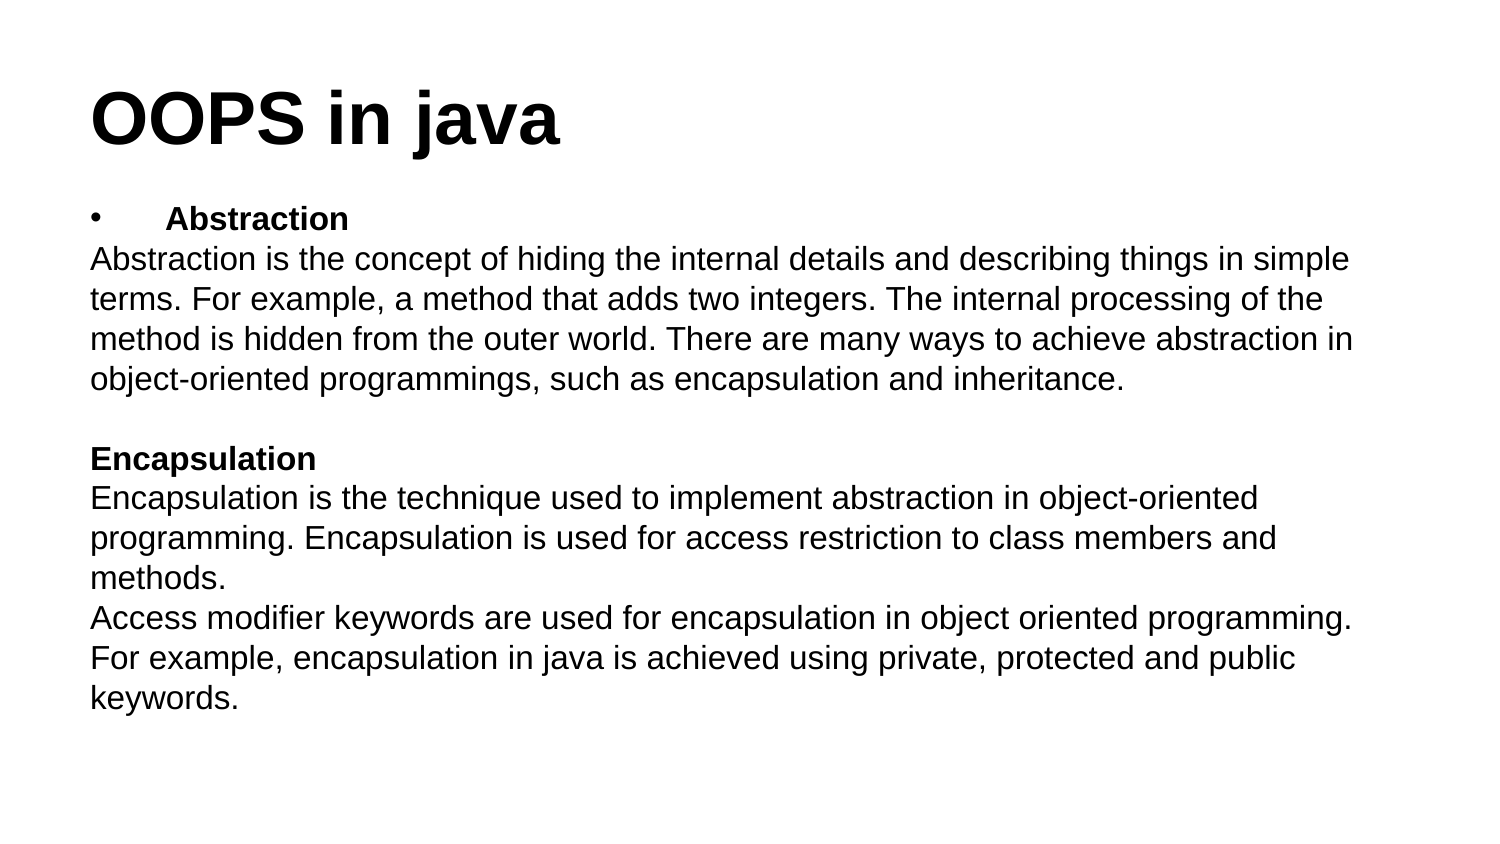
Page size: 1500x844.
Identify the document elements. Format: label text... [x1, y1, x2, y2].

title OOPS in java [75, 33, 1425, 175]
list Abstraction Abstraction is the concept of hiding the internal details and describing things in simple terms. For example, a method that adds two integers. The internal processing of the method is hidden from the outer world. There are many ways to achieve abstraction in object-oriented programmings, such as encapsulation and inheritance. Encapsulation Encapsulation is the technique used to implement abstraction in object-oriented programming. Encapsulation is used for access restriction to class members and methods. Access modifier keywords are used for encapsulation in object oriented programming. For example, encapsulation in java is achieved using private, protected and public keywords. [75, 182, 1425, 794]
